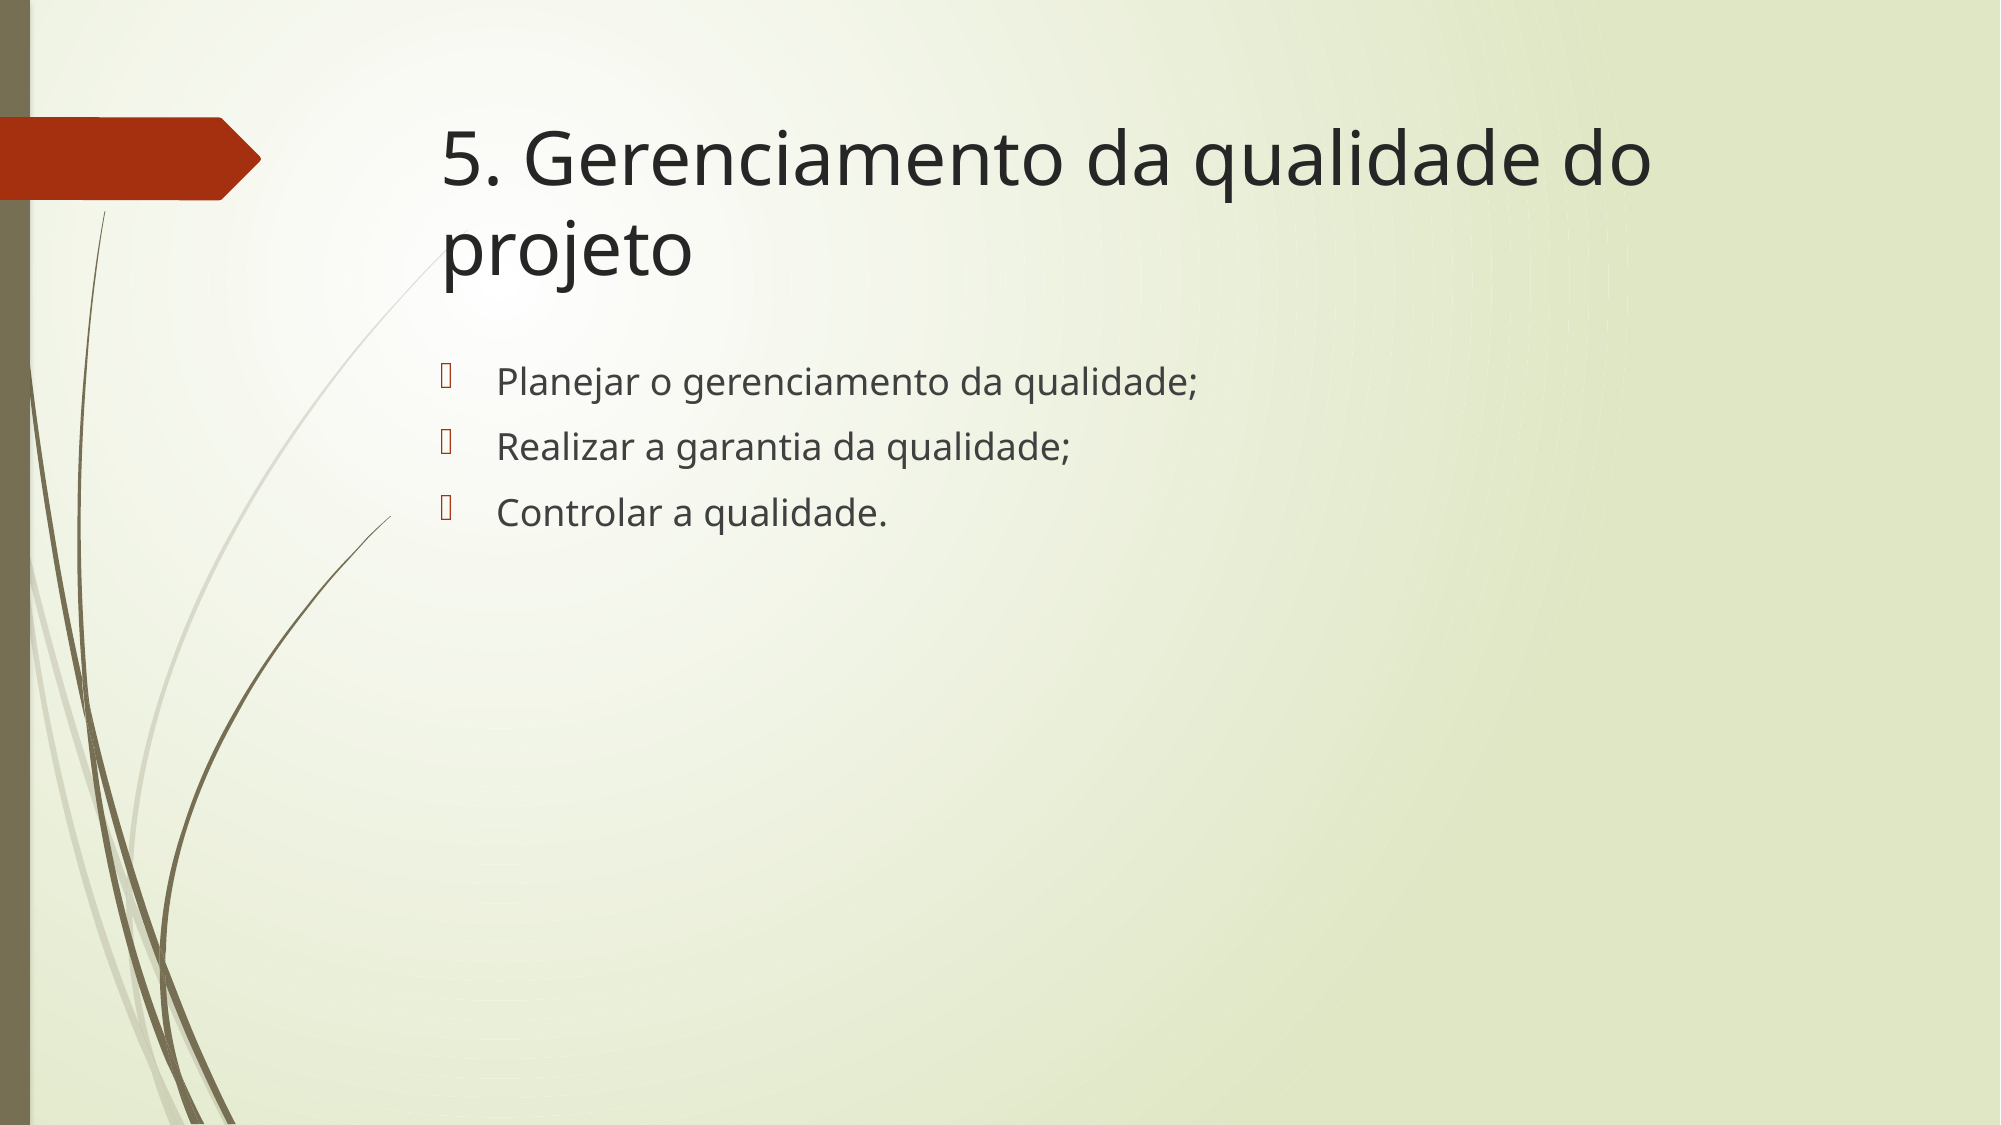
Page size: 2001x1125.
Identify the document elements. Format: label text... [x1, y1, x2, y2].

list Planejar o gerenciamento da qualidade; Realizar a garantia da qualidade; Controlar a qualidade. [424, 350, 1888, 970]
title 5. Gerenciamento da qualidade do projeto [425, 102, 1888, 313]
